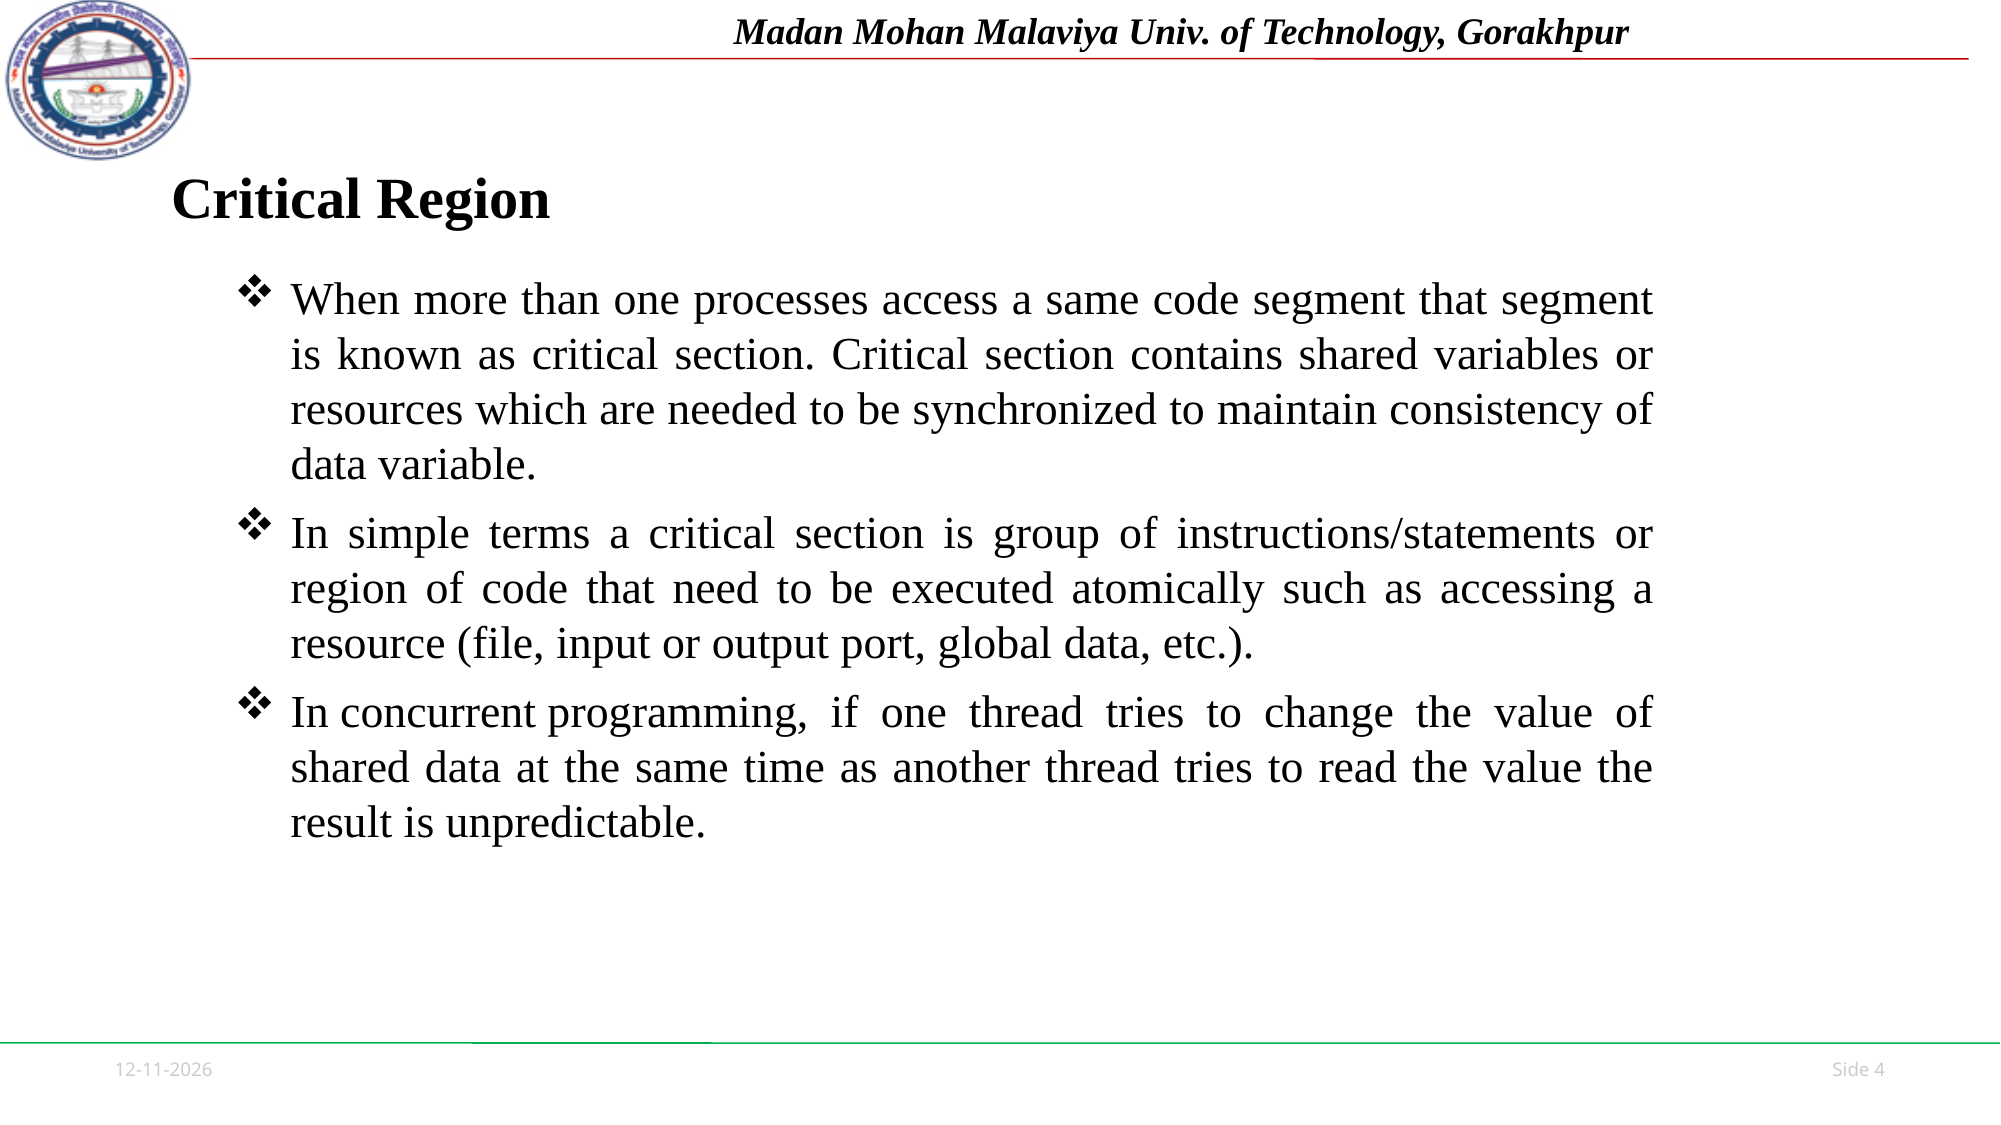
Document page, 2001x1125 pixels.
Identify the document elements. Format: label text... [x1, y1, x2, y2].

list When more than one processes access a same code segment that segment is known as critical section. Critical section contains shared variables or resources which are needed to be synchronized to maintain consistency of data variable. In simple terms a critical section is group of instructions/statements or region of code that need to be executed atomically such as accessing a resource (file, input or output port, global data, etc.). In concurrent programming, if one thread tries to change the value of shared data at the same time as another thread tries to read the value the result is unpredictable. [219, 261, 1670, 998]
picture [0, 0, 197, 166]
title Critical Region [156, 152, 1873, 265]
